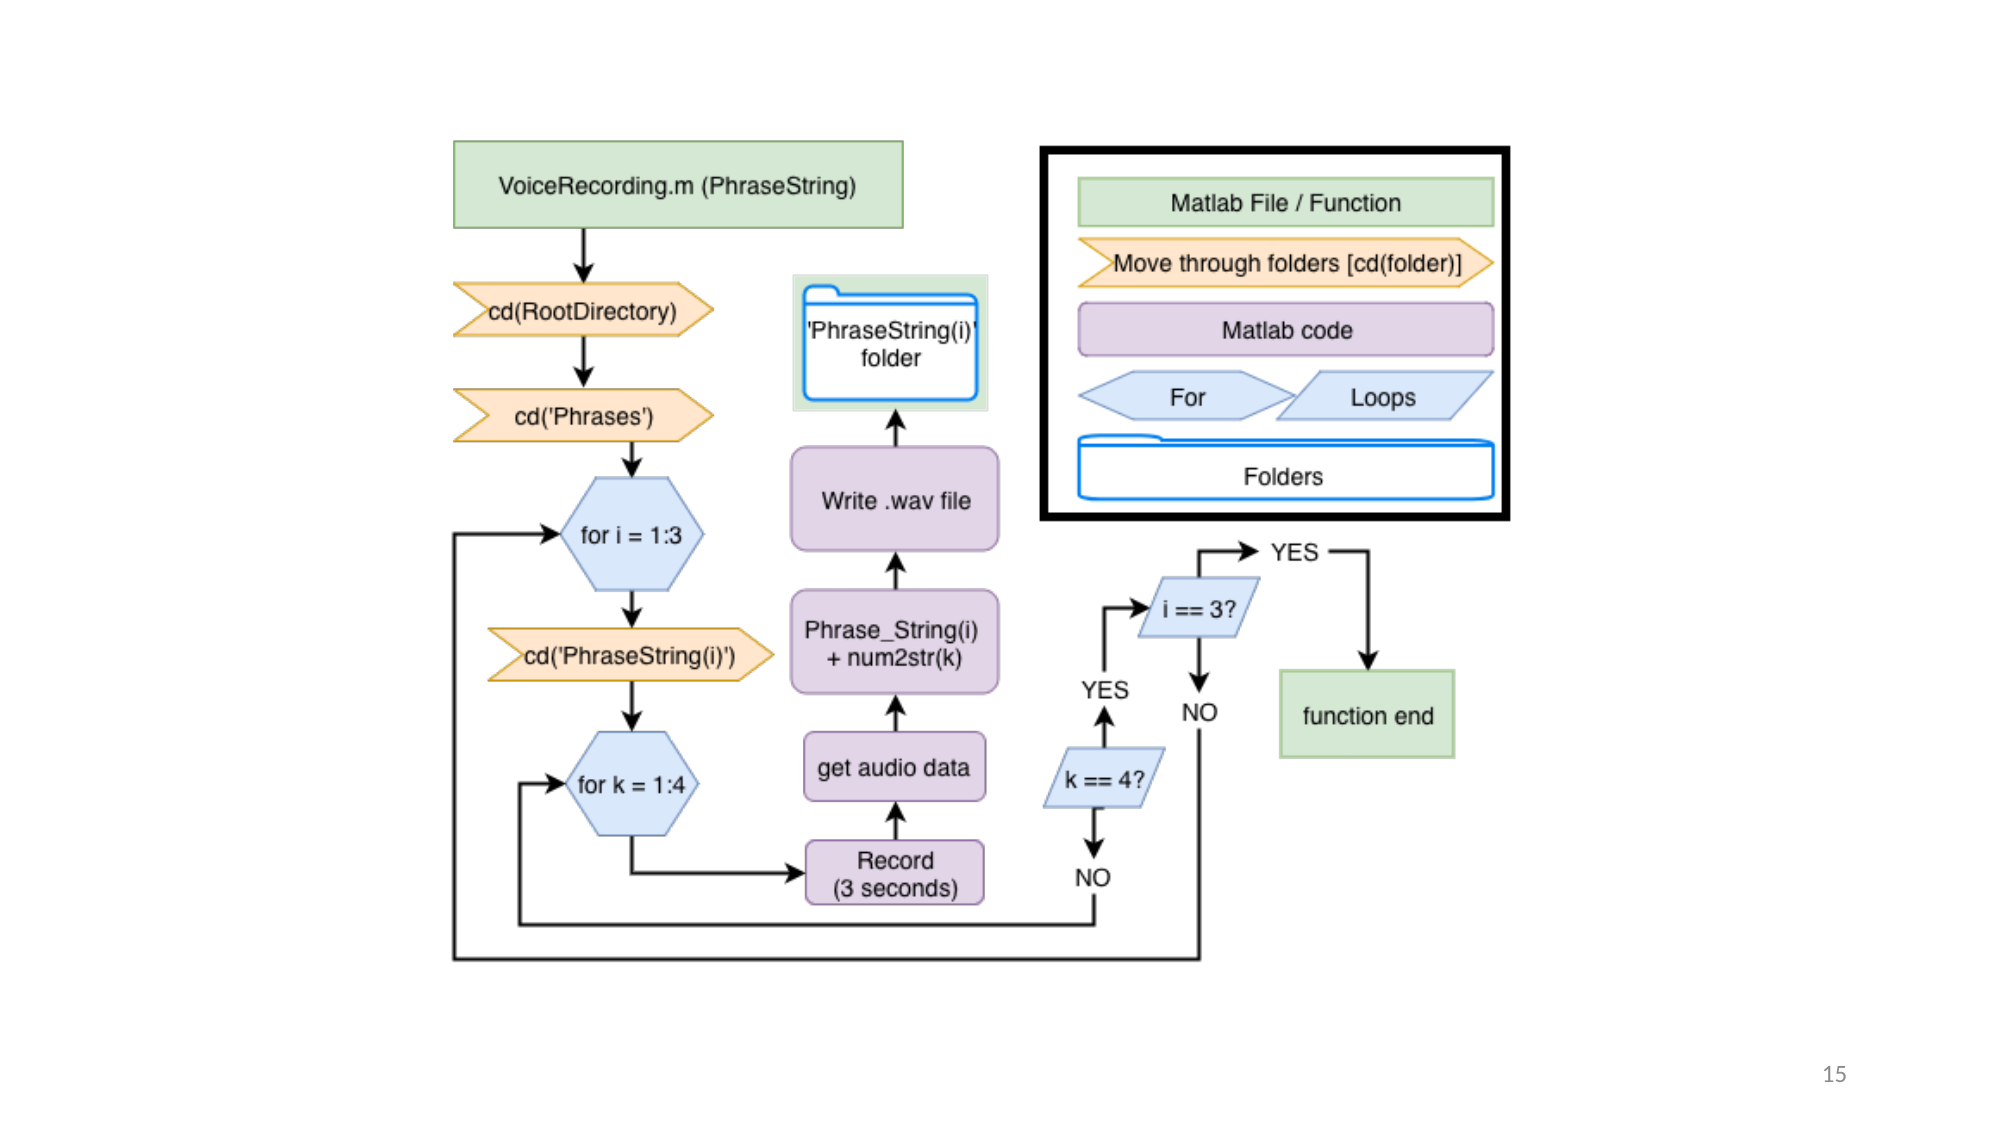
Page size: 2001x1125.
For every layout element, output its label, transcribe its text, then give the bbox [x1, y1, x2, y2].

picture [440, 98, 1527, 974]
slide_number 15 [1412, 1042, 1863, 1103]
